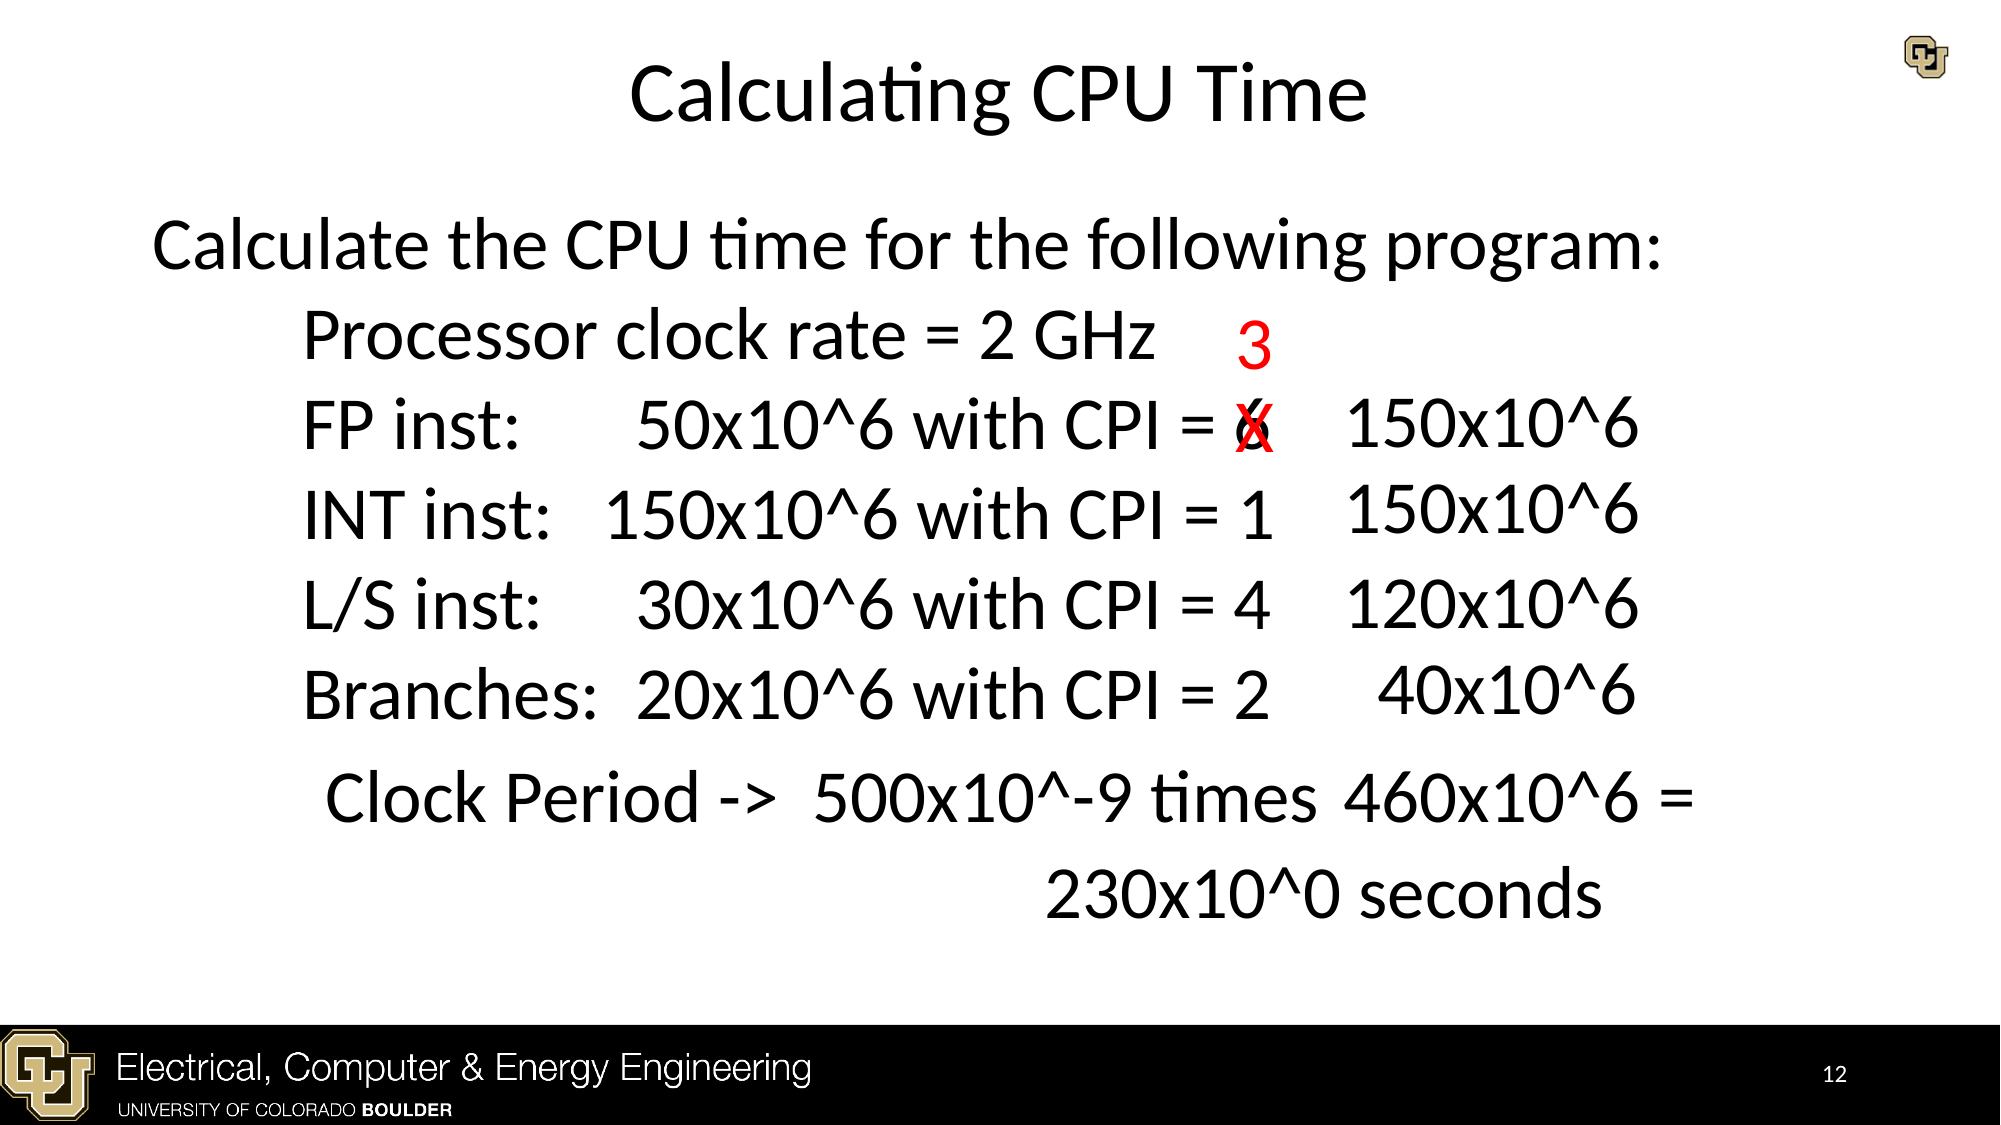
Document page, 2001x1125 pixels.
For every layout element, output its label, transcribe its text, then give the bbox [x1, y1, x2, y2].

picture [0, 1029, 810, 1121]
text_box 150x10^6 [1328, 450, 1755, 546]
text_box Calculate the CPU time for the following program: Processor clock rate = 2 GHz FP inst: 50x10^6 with CPI = 6 INT inst: 150x10^6 with CPI = 1 L/S inst: 30x10^6 with CPI = 4 Branches: 20x10^6 with CPI = 2 [137, 97, 1863, 742]
text_box 230x10^0 seconds [1029, 836, 1672, 942]
slide_number 12 [1412, 1042, 1863, 1103]
footer [0, 1024, 2000, 1125]
text_box 40x10^6 [1328, 631, 1755, 737]
text_box 3 [1220, 287, 1312, 393]
text_box 150x10^6 [1328, 365, 1755, 450]
picture [1899, 32, 1958, 87]
text_box 120x10^6 [1328, 546, 1755, 631]
title Calculating CPU Time [137, 39, 1863, 97]
text_box 460x10^6 = [1328, 739, 1755, 845]
text_box Clock Period -> 500x10^-9 times [310, 742, 1328, 845]
text_box X [1220, 393, 1312, 475]
